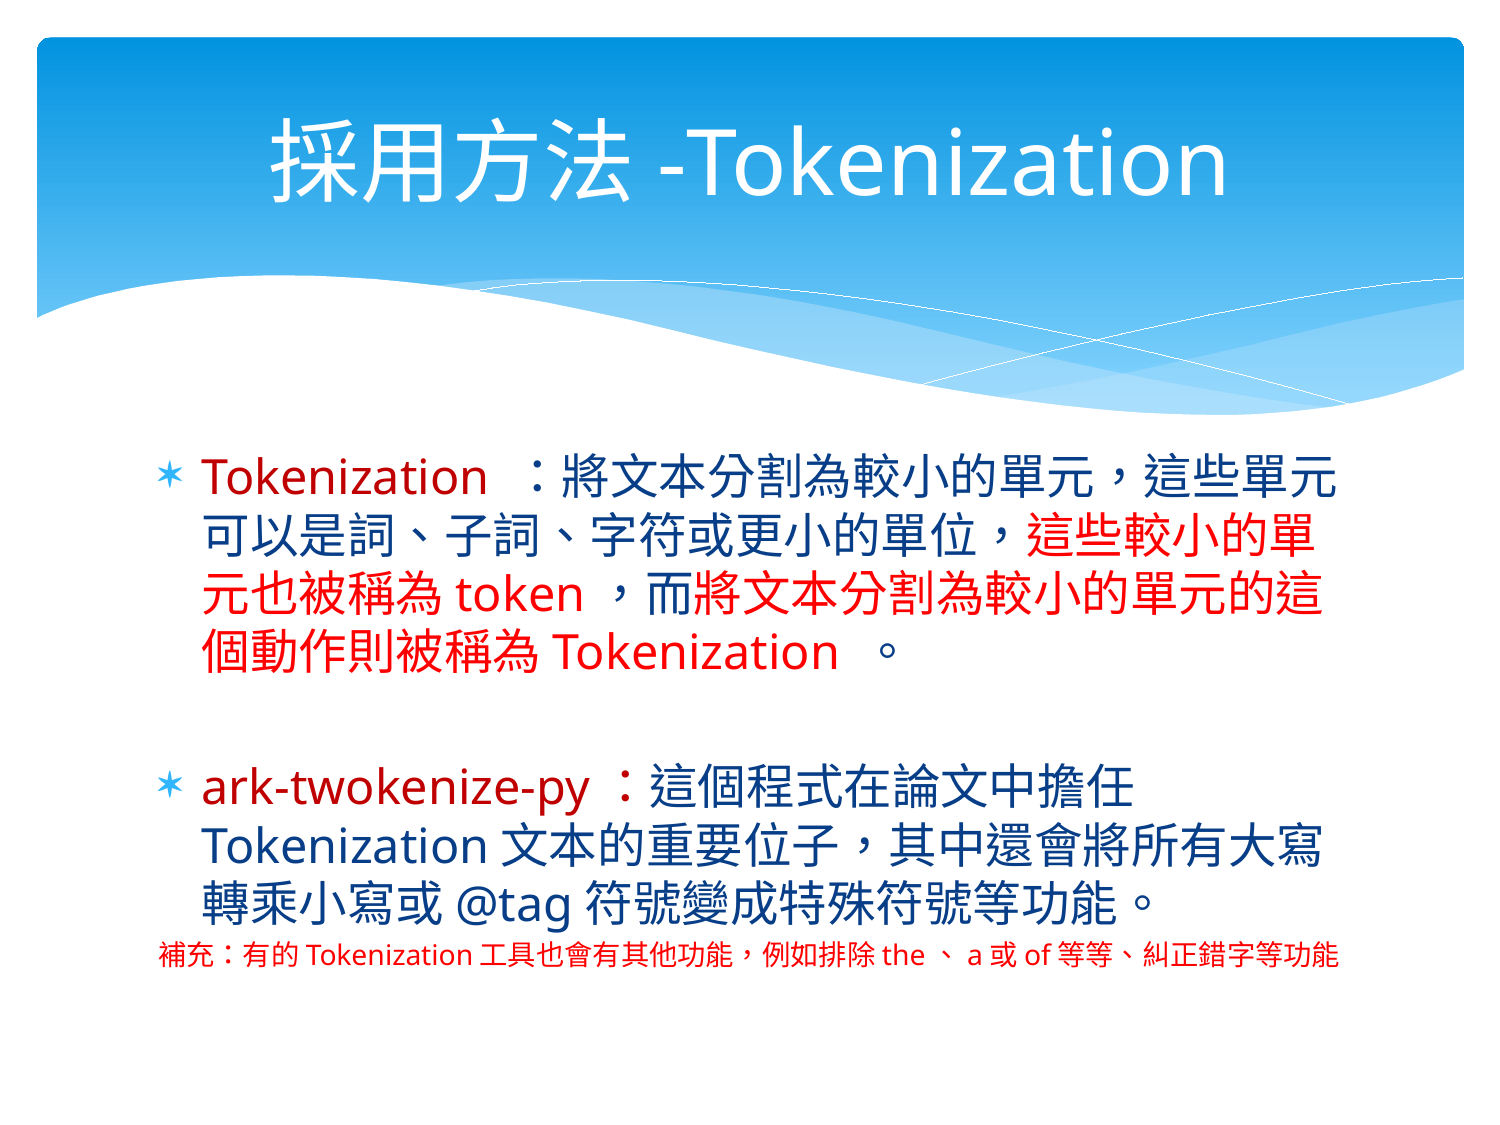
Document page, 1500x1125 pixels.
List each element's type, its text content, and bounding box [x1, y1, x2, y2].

title 採用方法-Tokenization [75, 55, 1425, 261]
list Tokenization ：將文本分割為較小的單元，這些單元可以是詞、子詞、字符或更小的單位，這些較小的單元也被稱為token，而將文本分割為較小的單元的這個動作則被稱為Tokenization 。 ark-twokenize-py：這個程式在論文中擔任Tokenization文本的重要位子，其中還會將所有大寫轉乘小寫或@tag符號變成特殊符號等功能。 補充：有的Tokenization工具也會有其他功能，例如排除the、a或of等等、糾正錯字等功能 [143, 438, 1359, 1005]
